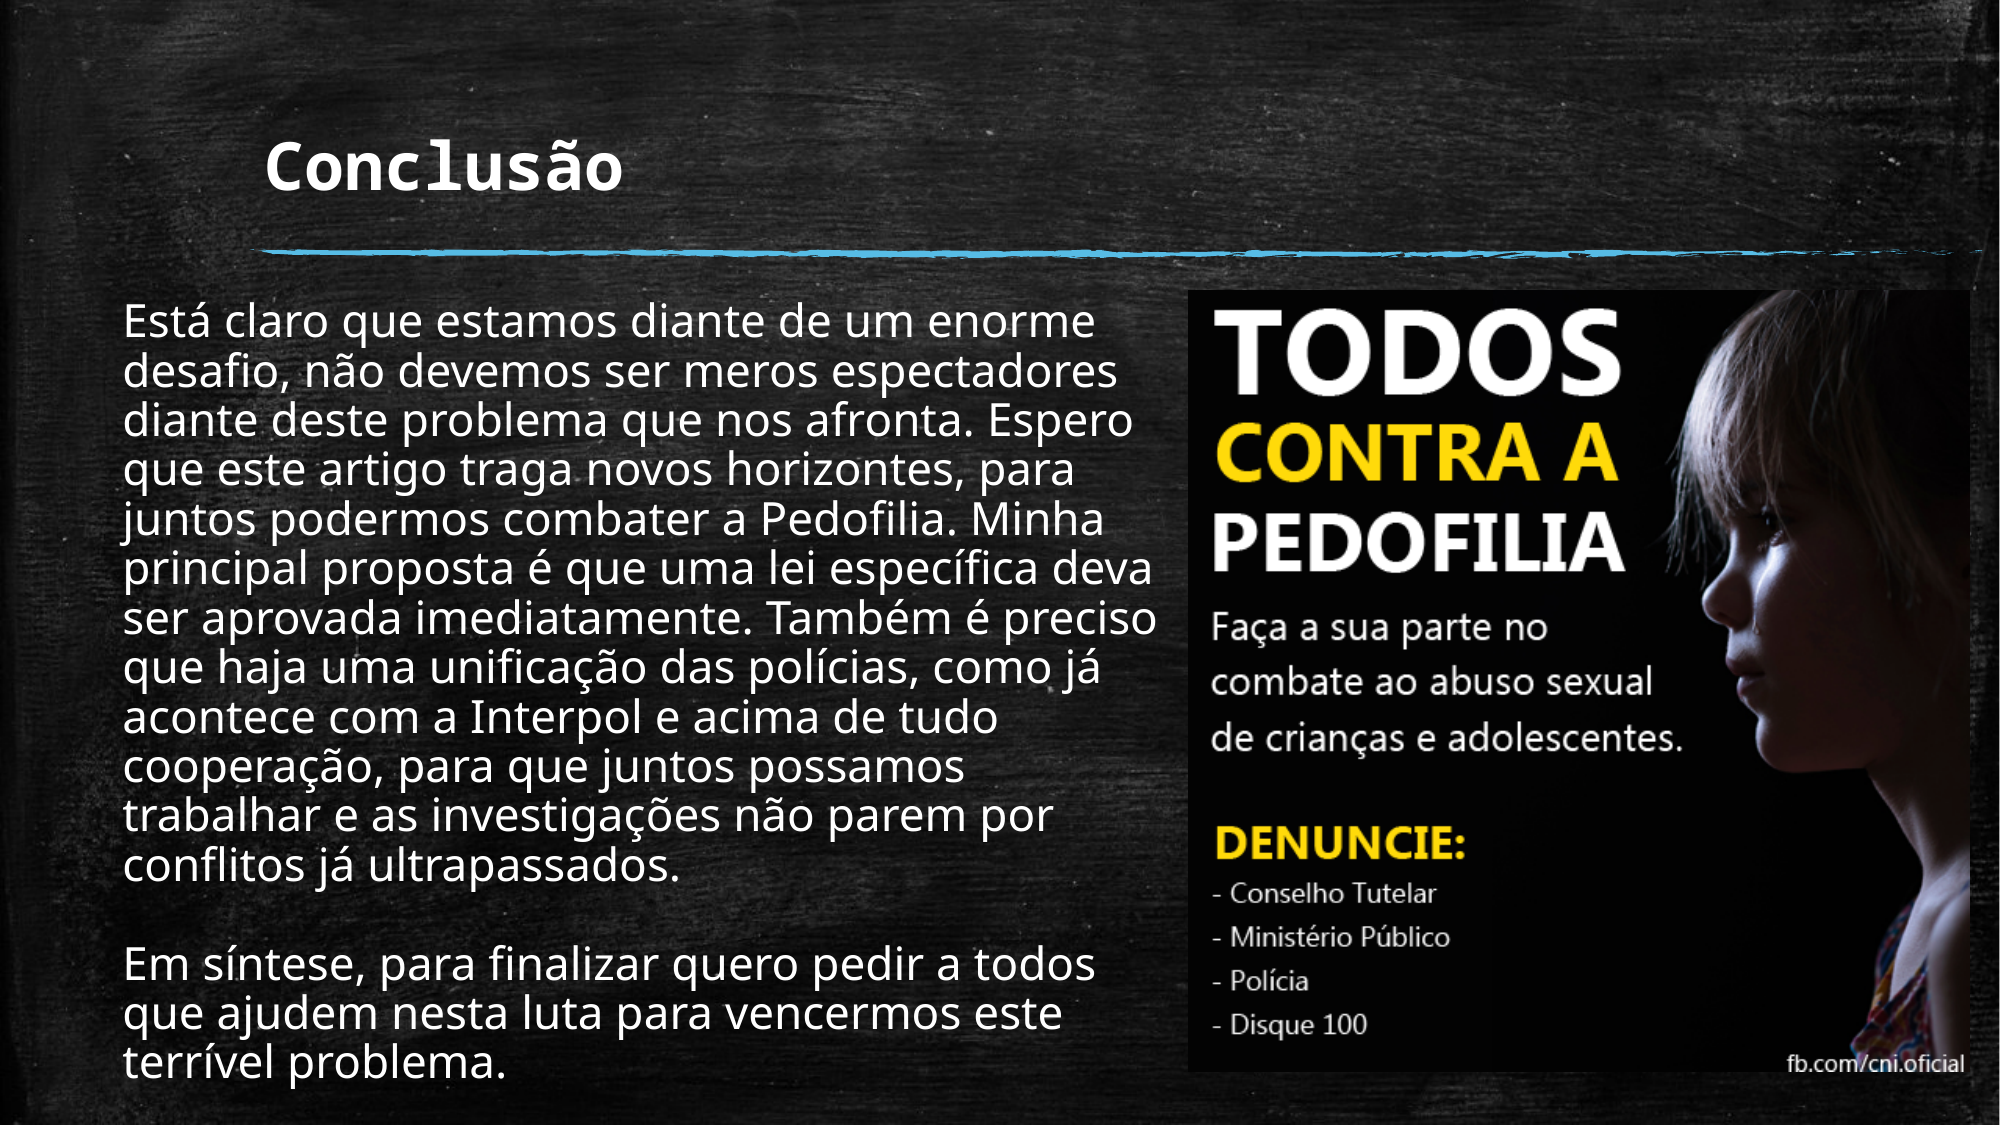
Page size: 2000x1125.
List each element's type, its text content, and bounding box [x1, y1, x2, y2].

text_box Está claro que estamos diante de um enorme desafio, não devemos ser meros espectadores diante deste problema que nos afronta. Espero que este artigo traga novos horizontes, para juntos podermos combater a Pedofilia. Minha principal proposta é que uma lei específica deva ser aprovada imediatamente. Também é preciso que haja uma unificação das polícias, como já acontece com a Interpol e acima de tudo cooperação, para que juntos possamos trabalhar e as investigações não parem por conflitos já ultrapassados. Em síntese, para finalizar quero pedir a todos que ajudem nesta luta para vencermos este terrível problema. Tolerância zero para a Pedofilia!!! [107, 290, 1189, 1125]
picture [1188, 290, 1970, 1073]
title Conclusão [249, 45, 1750, 213]
